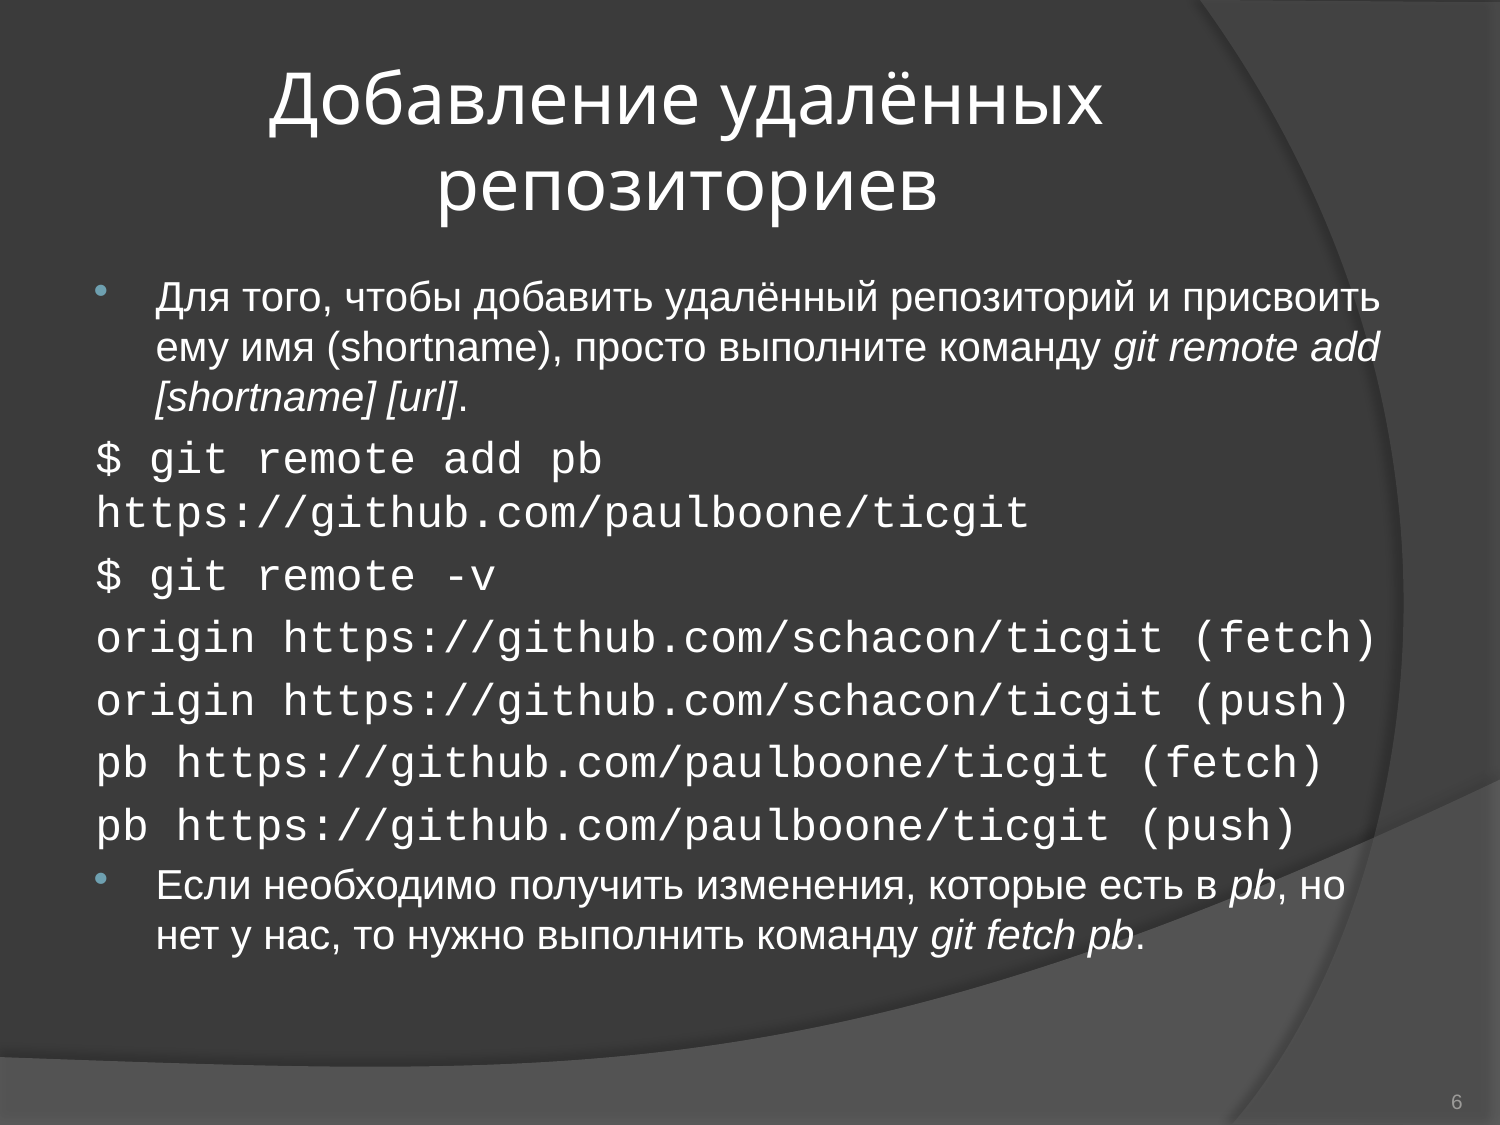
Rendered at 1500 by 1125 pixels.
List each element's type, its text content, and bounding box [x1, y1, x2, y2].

title Добавление удалённых репозиториев [75, 45, 1300, 233]
list Для того, чтобы добавить удалённый репозиторий и присвоить ему имя (shortname), просто выполните команду git remote add [shortname] [url]. $ git remote add pb https://github.com/paulboone/ticgit $ git remote -v origin https://github.com/schacon/ticgit (fetch) origin https://github.com/schacon/ticgit (push) pb https://github.com/paulboone/ticgit (fetch) pb https://github.com/paulboone/ticgit (push) Если необходимо получить изменения, которые есть в pb, но нет у нас, то нужно выполнить команду git fetch pb. [75, 262, 1412, 1005]
slide_number 6 [1337, 1053, 1463, 1114]
